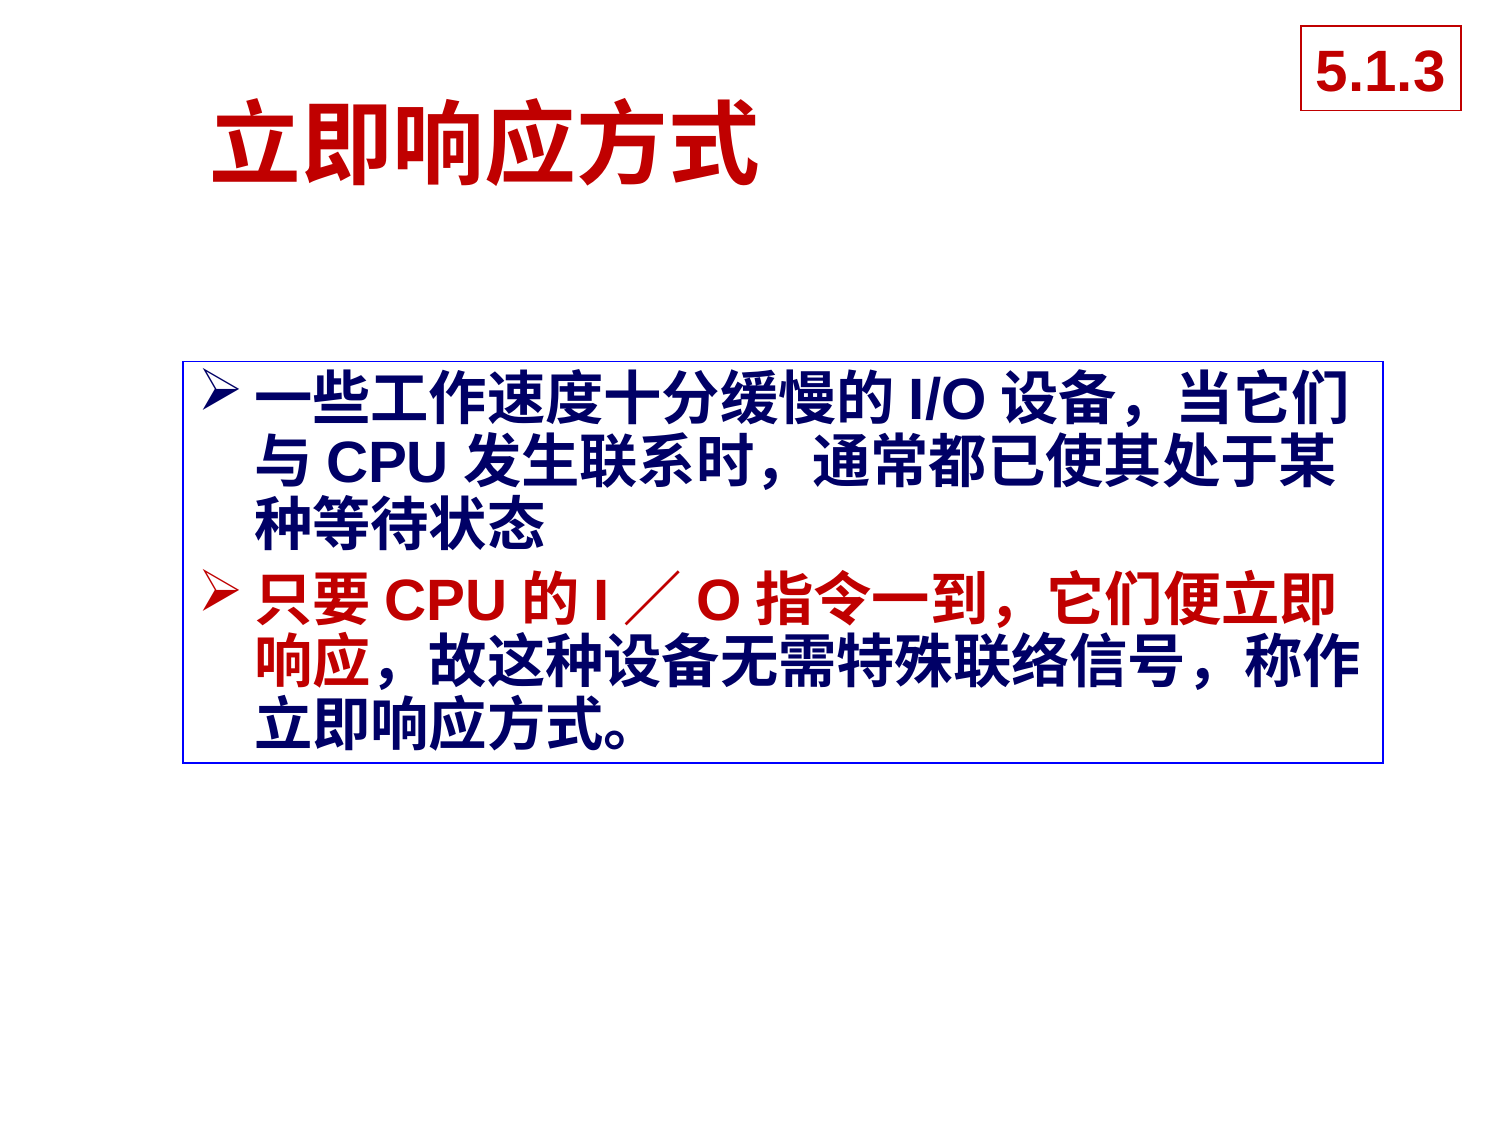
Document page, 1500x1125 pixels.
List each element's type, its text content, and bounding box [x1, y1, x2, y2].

list 一些工作速度十分缓慢的I/O设备，当它们与CPU发生联系时，通常都已使其处于某种等待状态 只要CPU的I／O指令一到，它们便立即响应，故这种设备无需特殊联络信号，称作立即响应方式。 [182, 361, 1384, 764]
title 立即响应方式 [194, 77, 1458, 204]
text_box 5.1.3 [1301, 25, 1461, 111]
